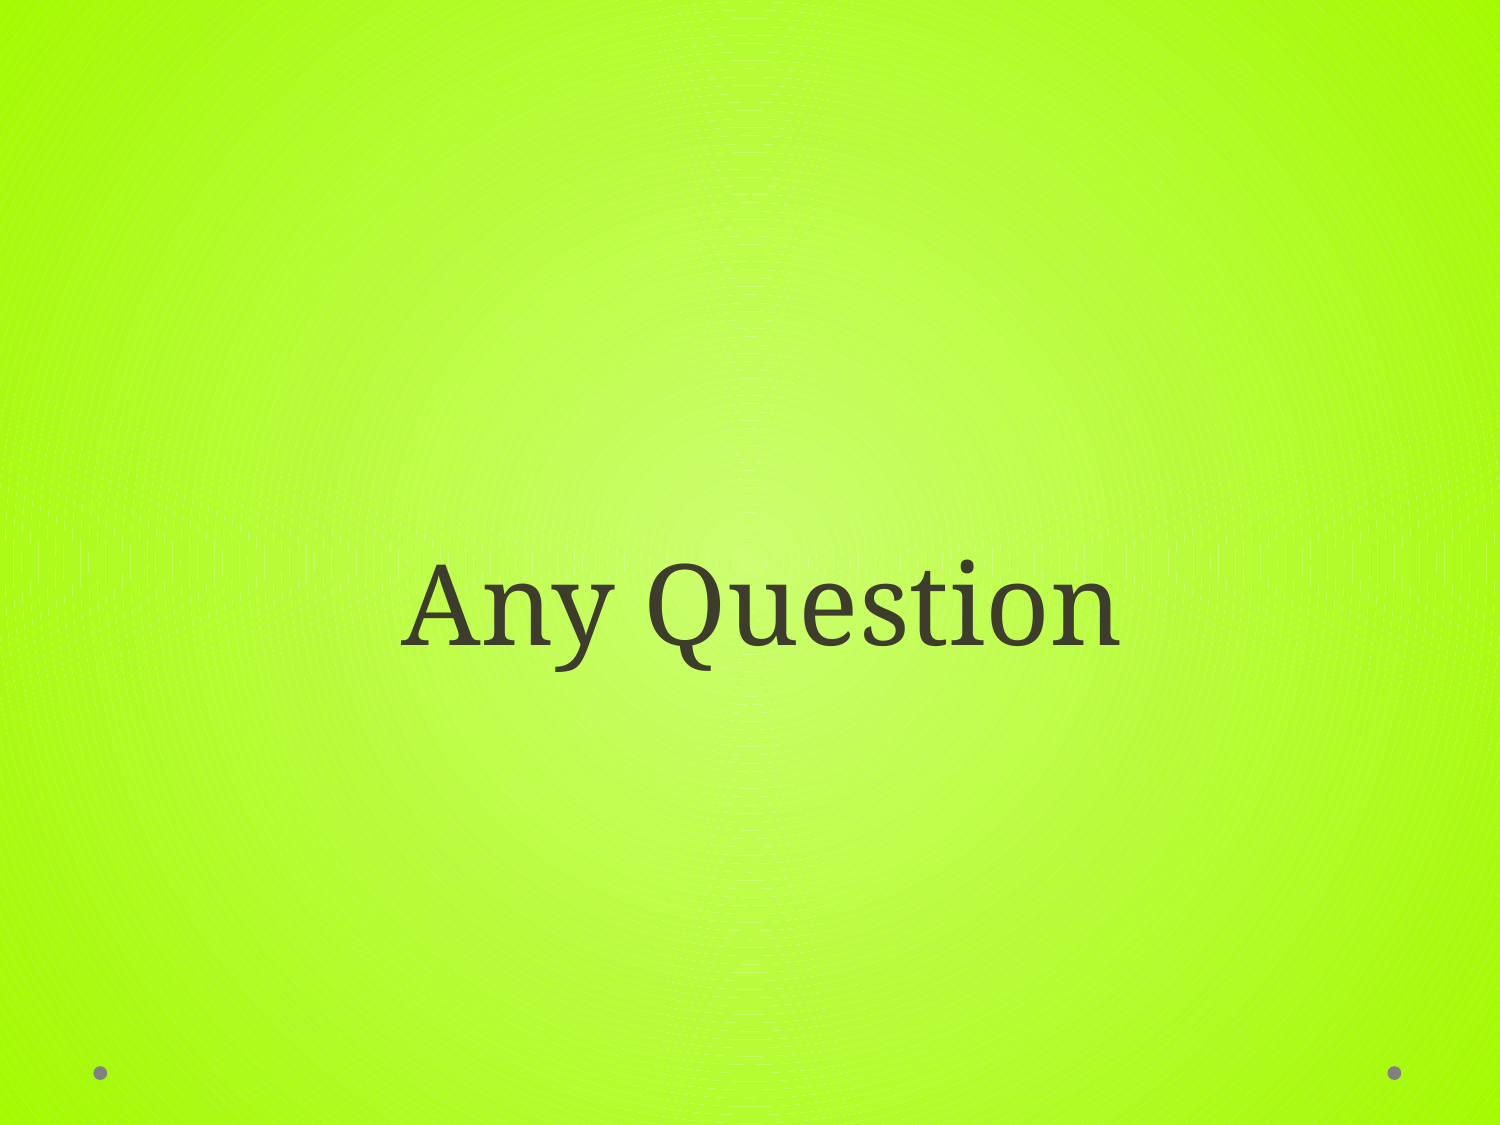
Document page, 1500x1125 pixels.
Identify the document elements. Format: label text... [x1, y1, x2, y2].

title Any Question [87, 462, 1438, 675]
